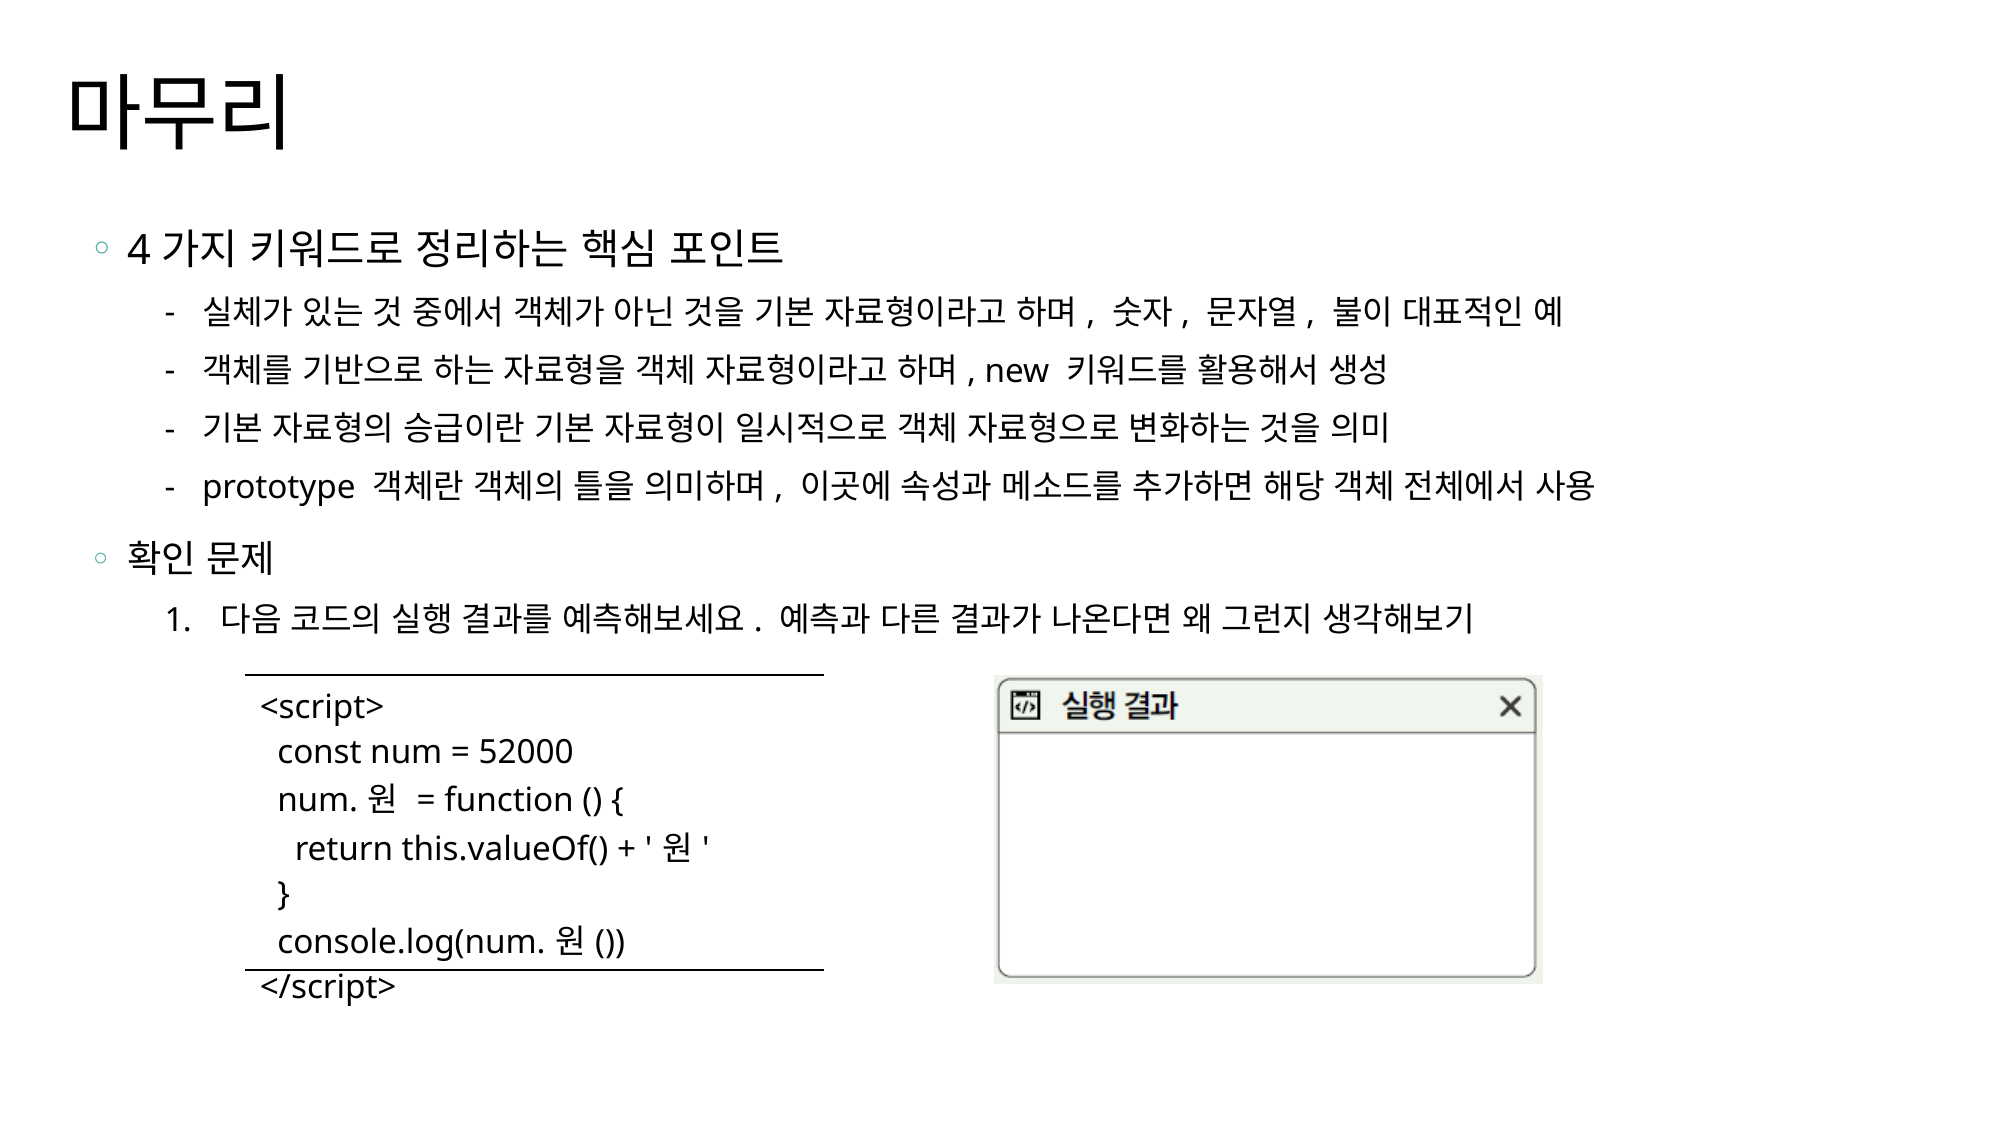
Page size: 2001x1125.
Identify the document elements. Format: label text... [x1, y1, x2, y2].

picture [994, 675, 1543, 984]
table_header <script> const num = 52000 num.원 = function () { return this.valueOf() + '원' } console.log(num.원()) </script> [245, 676, 824, 969]
text_box 마무리 [50, 52, 1536, 168]
text_box 4가지 키워드로 정리하는 핵심 포인트 실체가 있는 것 중에서 객체가 아닌 것을 기본 자료형이라고 하며, 숫자, 문자열, 불이 대표적인 예 객체를 기반으로 하는 자료형을 객체 자료형이라고 하며, new 키워드를 활용해서 생성 기본 자료형의 승급이란 기본 자료형이 일시적으로 객체 자료형으로 변화하는 것을 의미 prototype 객체란 객체의 틀을 의미하며, 이곳에 속성과 메소드를 추가하면 해당 객체 전체에서 사용 확인 문제 다음 코드의 실행 결과를 예측해보세요. 예측과 다른 결과가 나온다면 왜 그런지 생각해보기 [74, 205, 1926, 1026]
